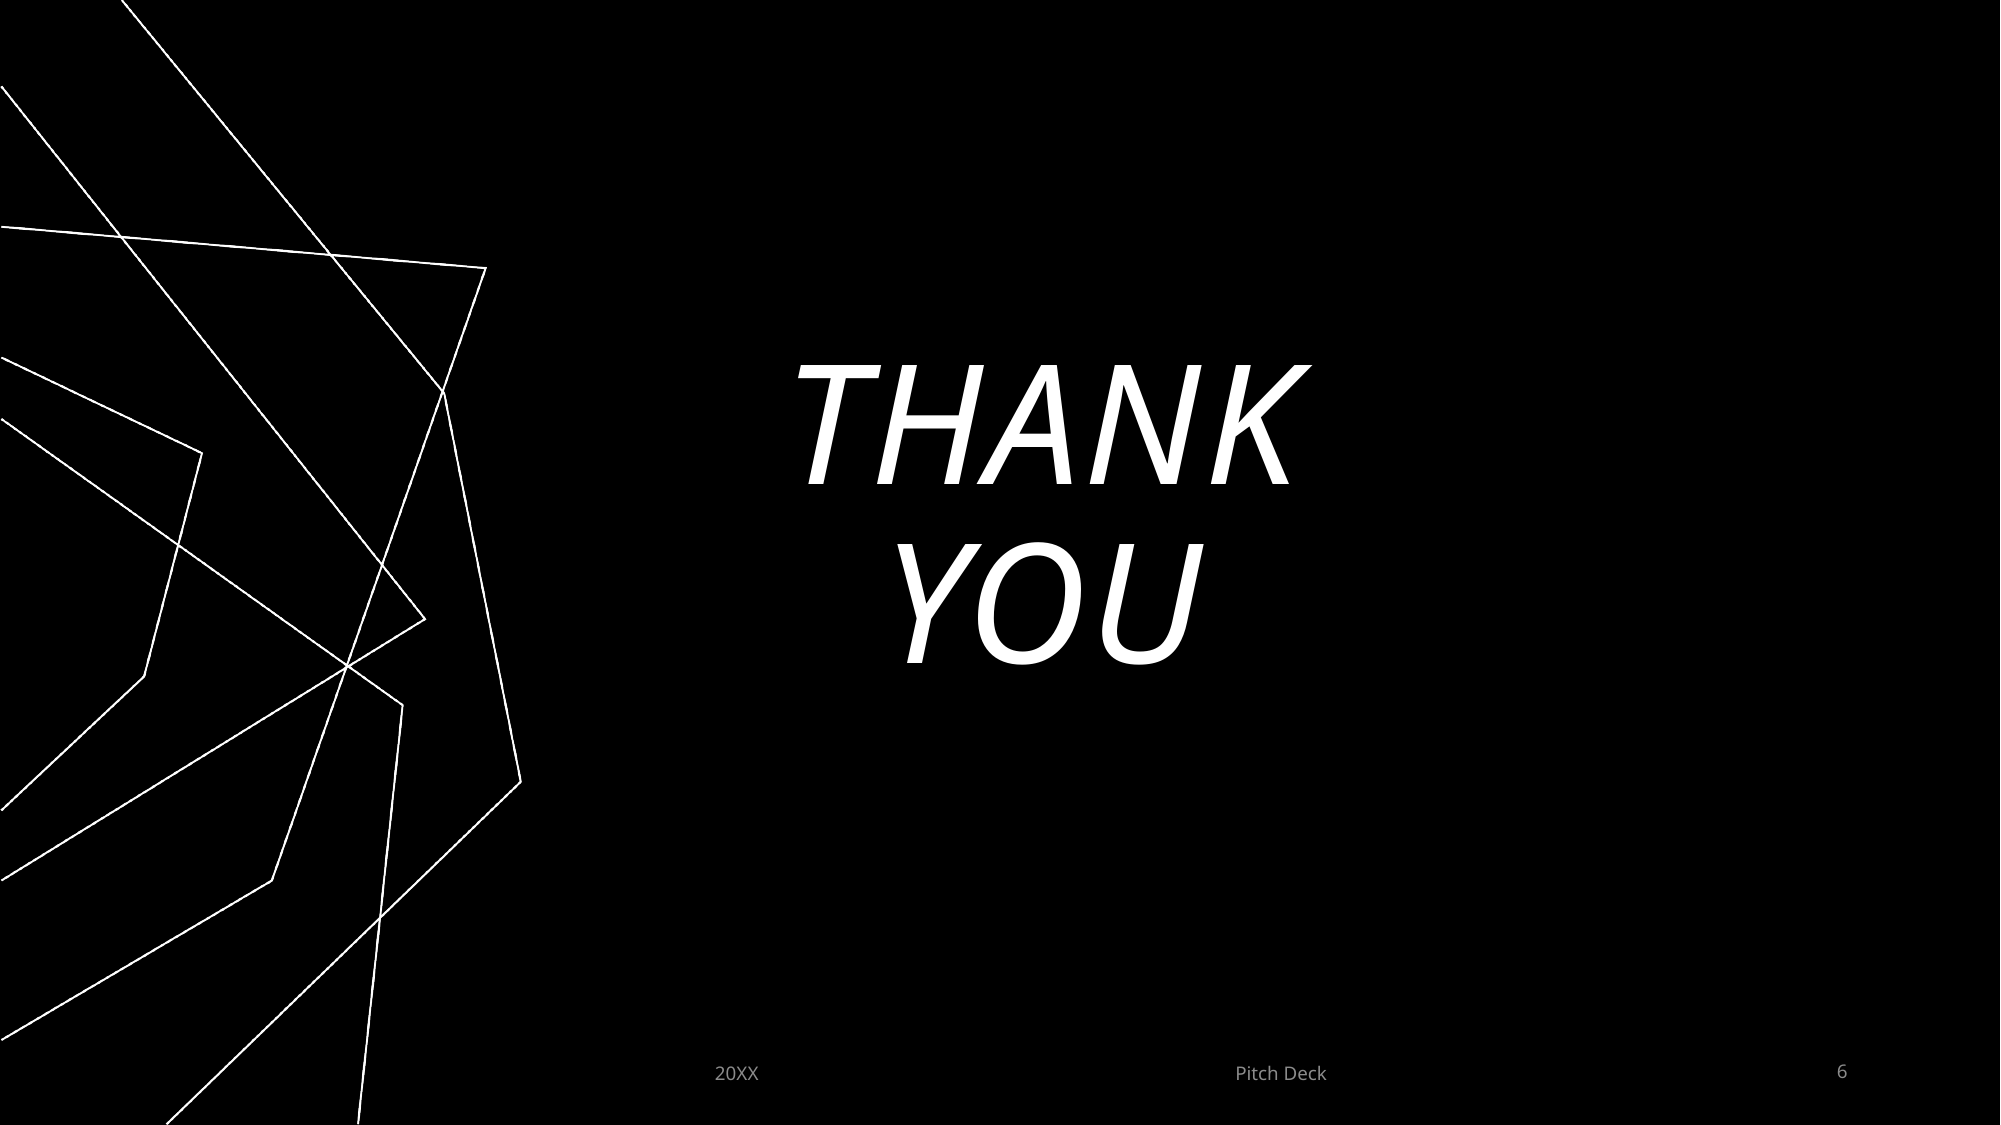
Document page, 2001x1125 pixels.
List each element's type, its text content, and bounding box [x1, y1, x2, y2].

picture [0, 0, 522, 1125]
slide_number 6 [1571, 1042, 1863, 1103]
footer Pitch Deck [1062, 1042, 1500, 1103]
slide_number 20XX [699, 1042, 992, 1103]
title THANK YOU [699, 457, 1386, 708]
